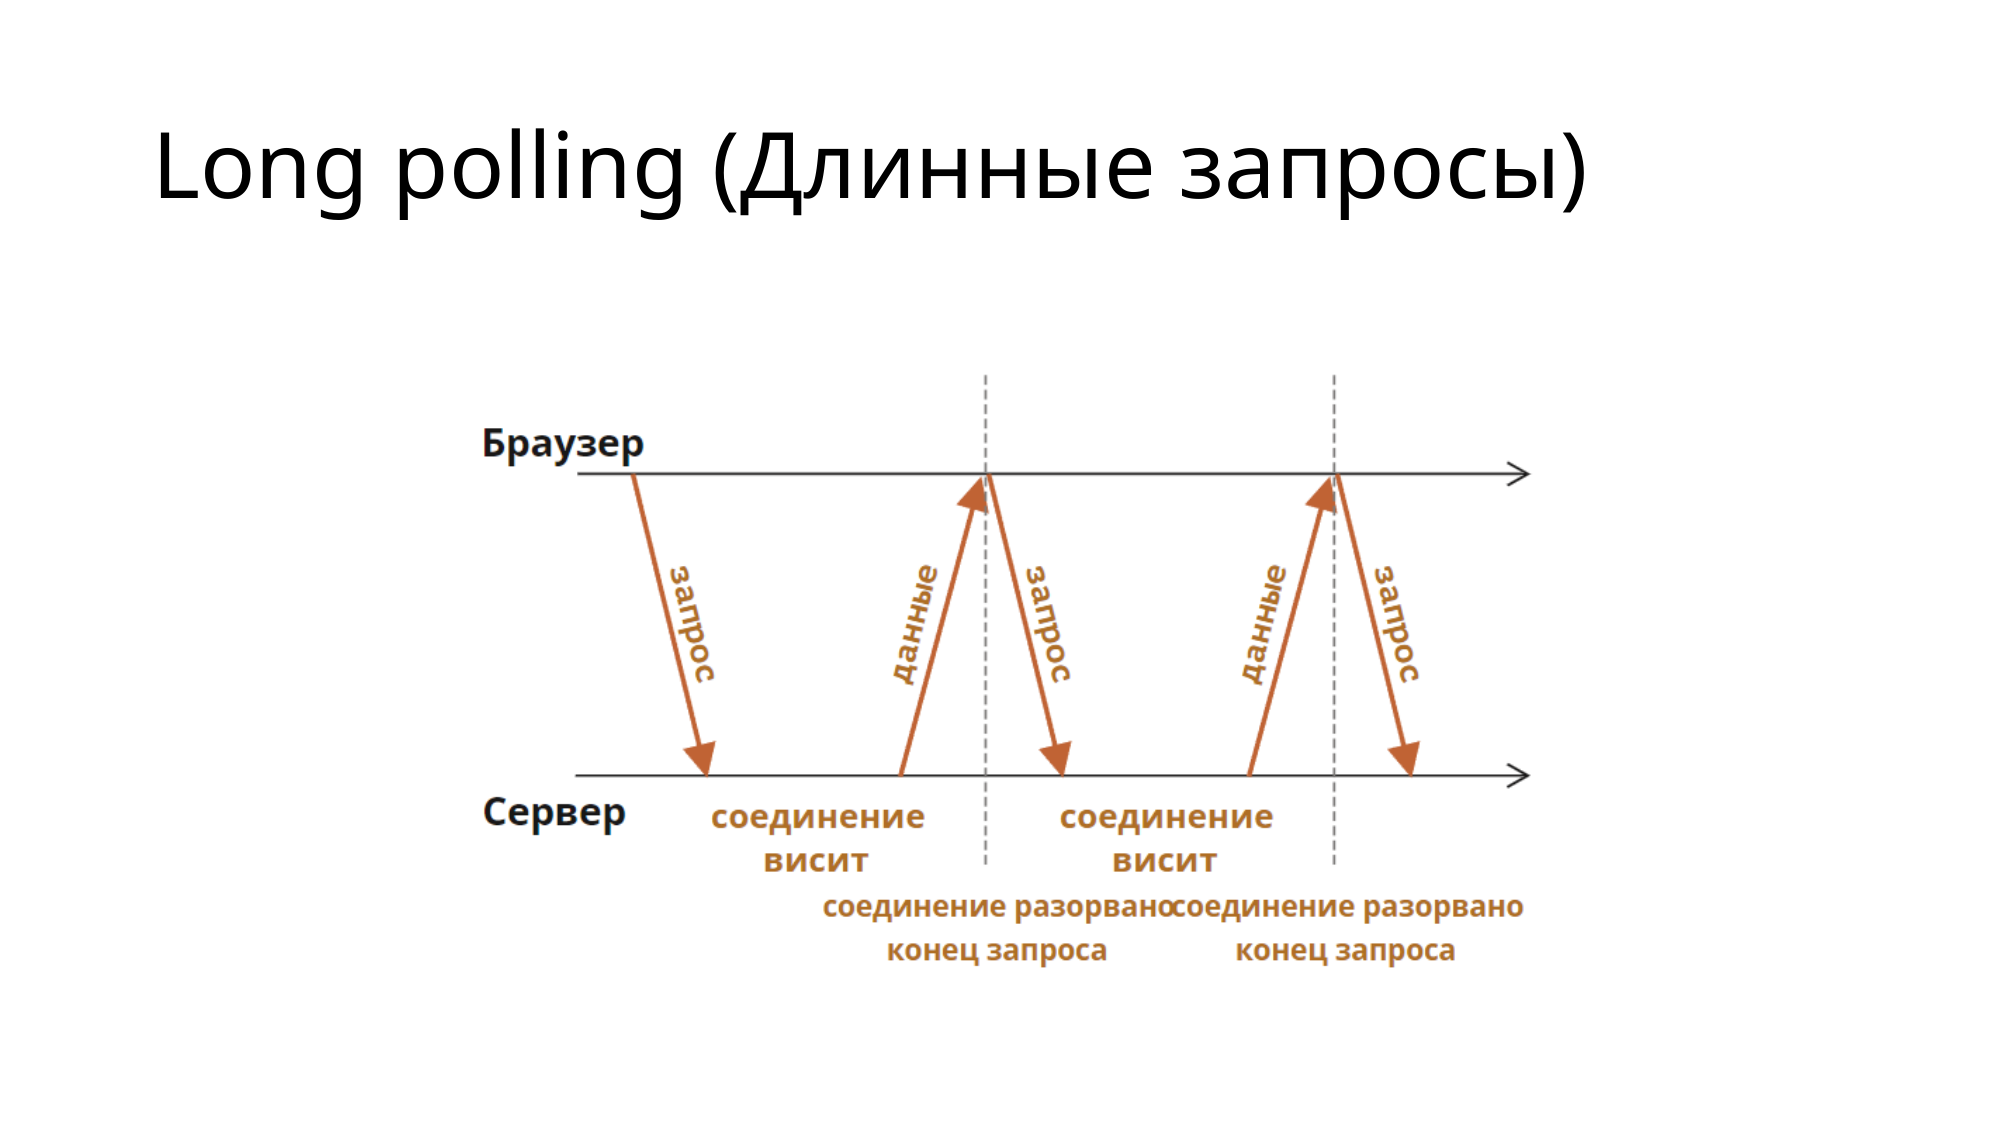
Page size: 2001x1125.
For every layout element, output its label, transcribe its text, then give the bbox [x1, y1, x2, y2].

title Long polling (Длинные запросы) [137, 59, 1863, 278]
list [382, 299, 1618, 1014]
